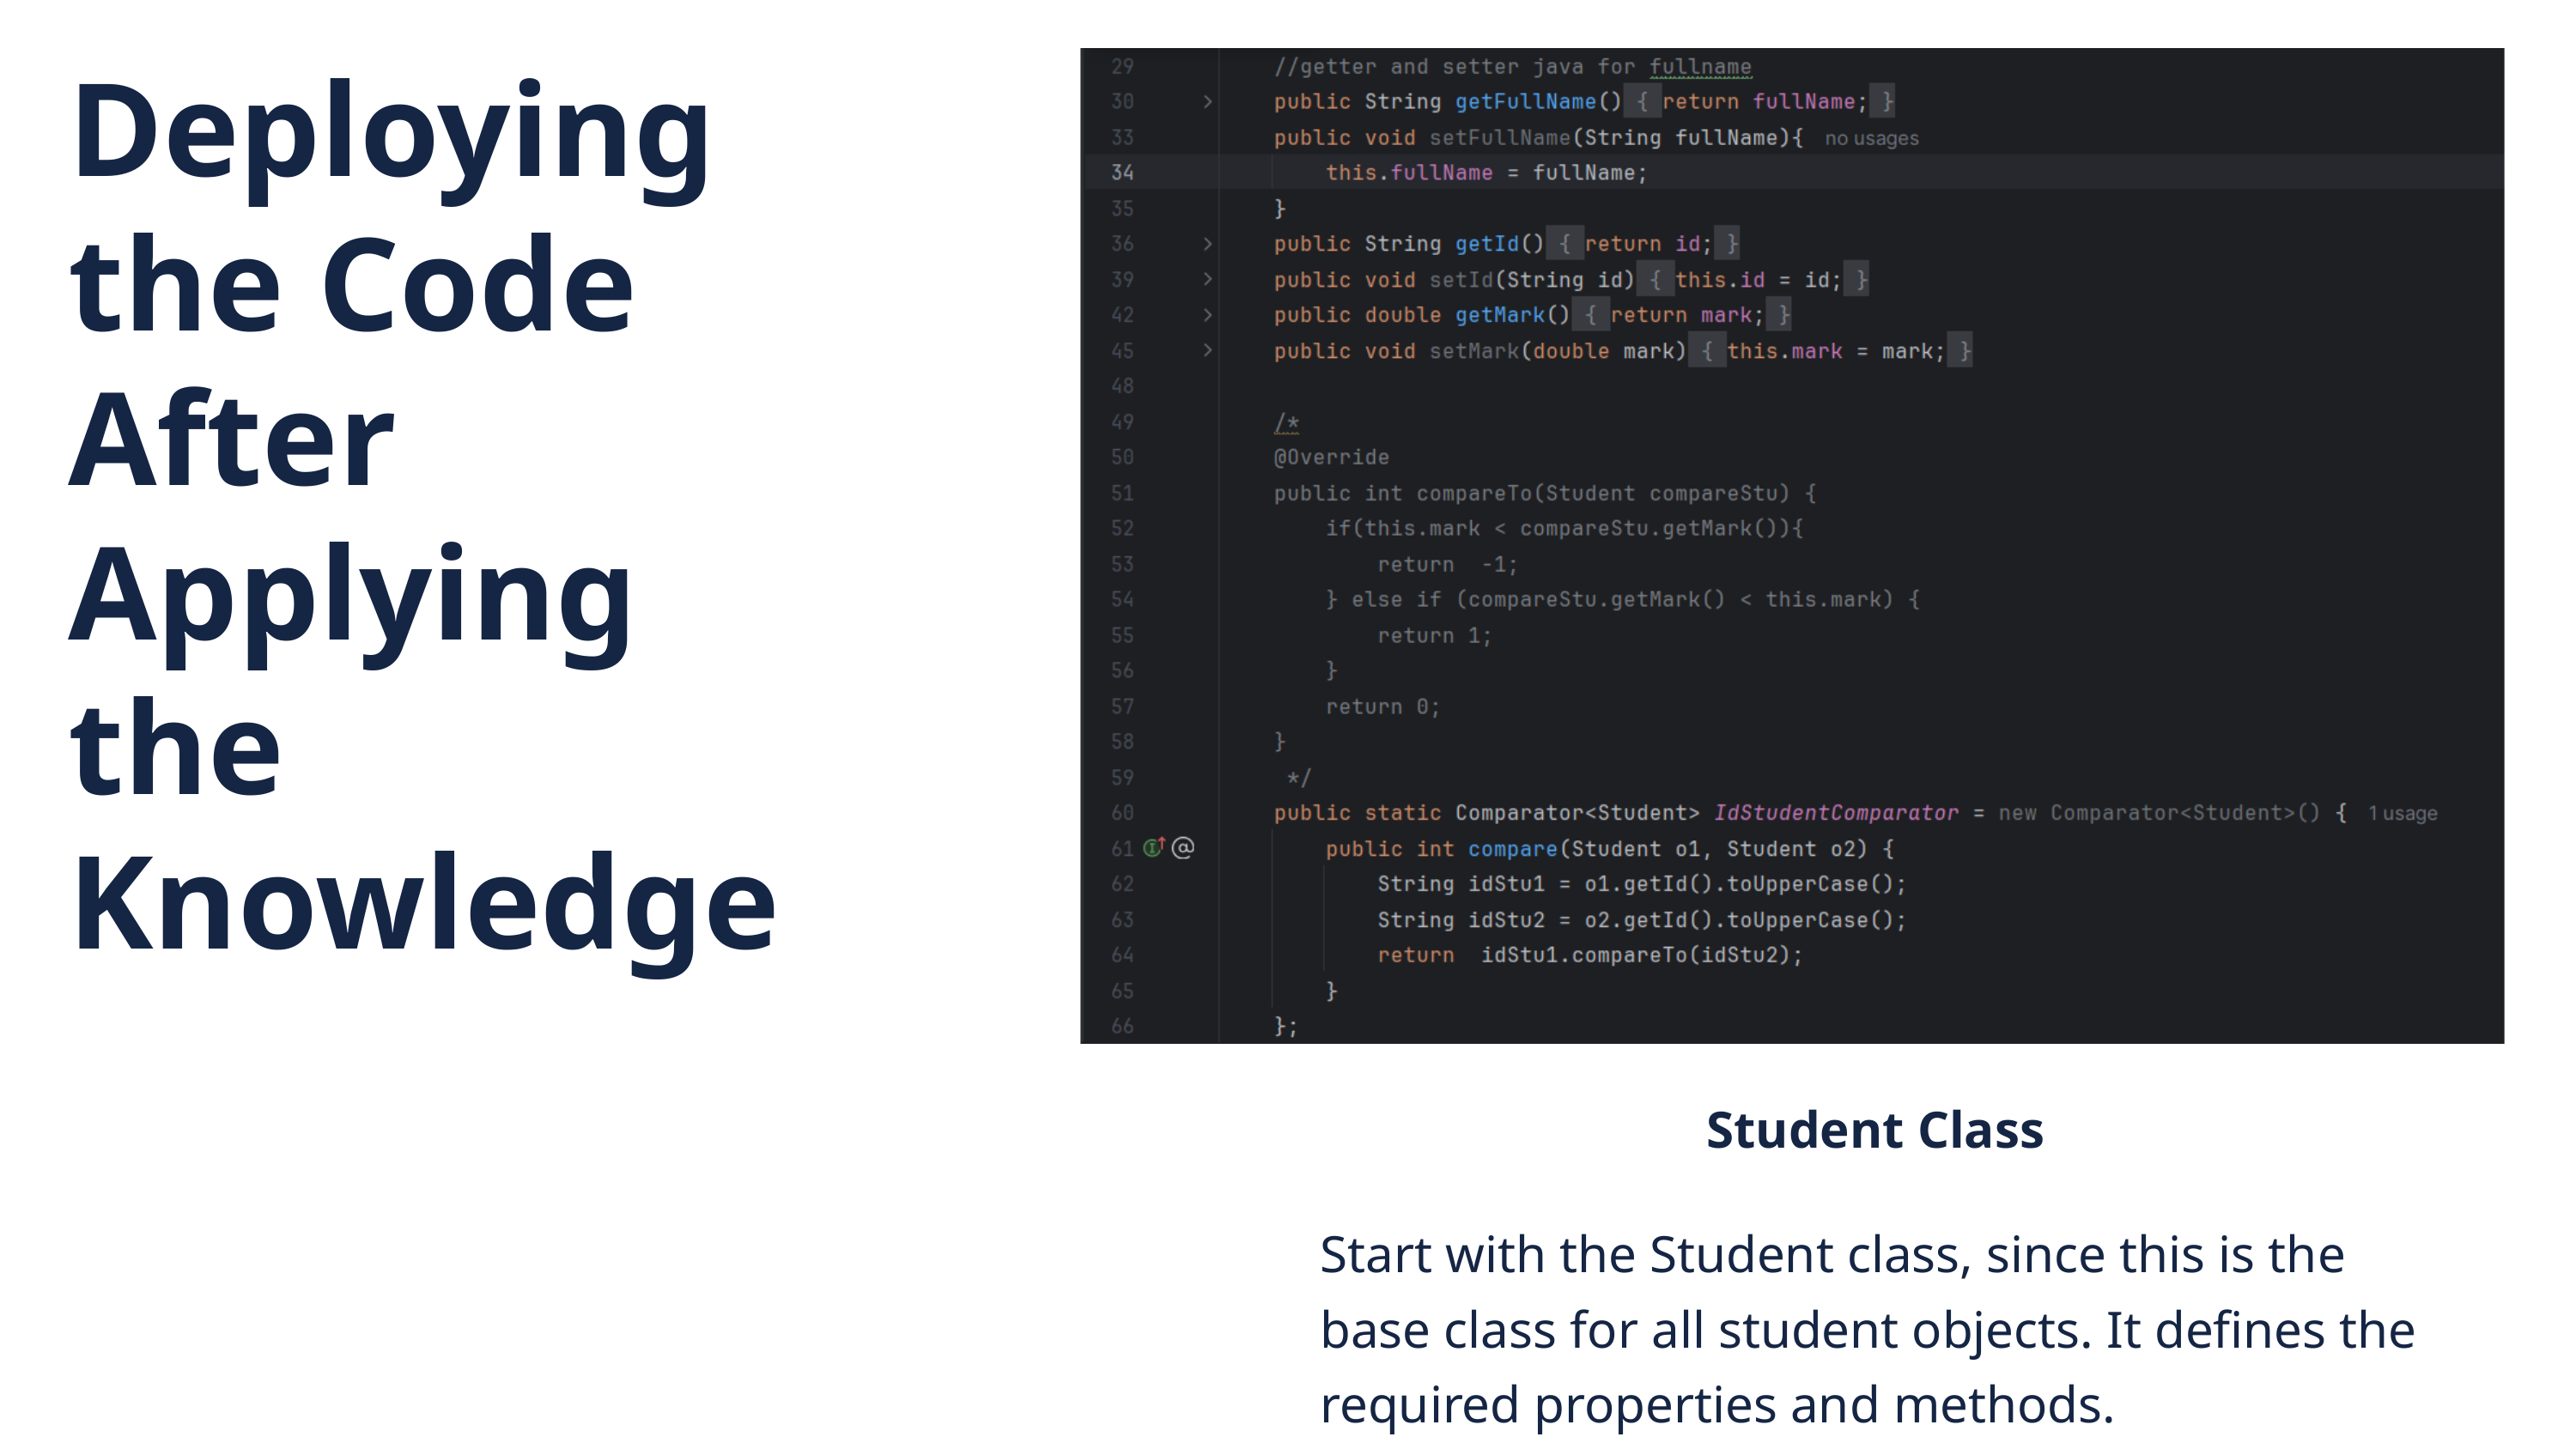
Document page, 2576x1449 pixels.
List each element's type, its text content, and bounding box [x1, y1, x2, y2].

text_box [1320, 1094, 2432, 1427]
text_box Deploying the Code After Applying the Knowledge [68, 47, 854, 975]
text_box [1080, 48, 2505, 1044]
